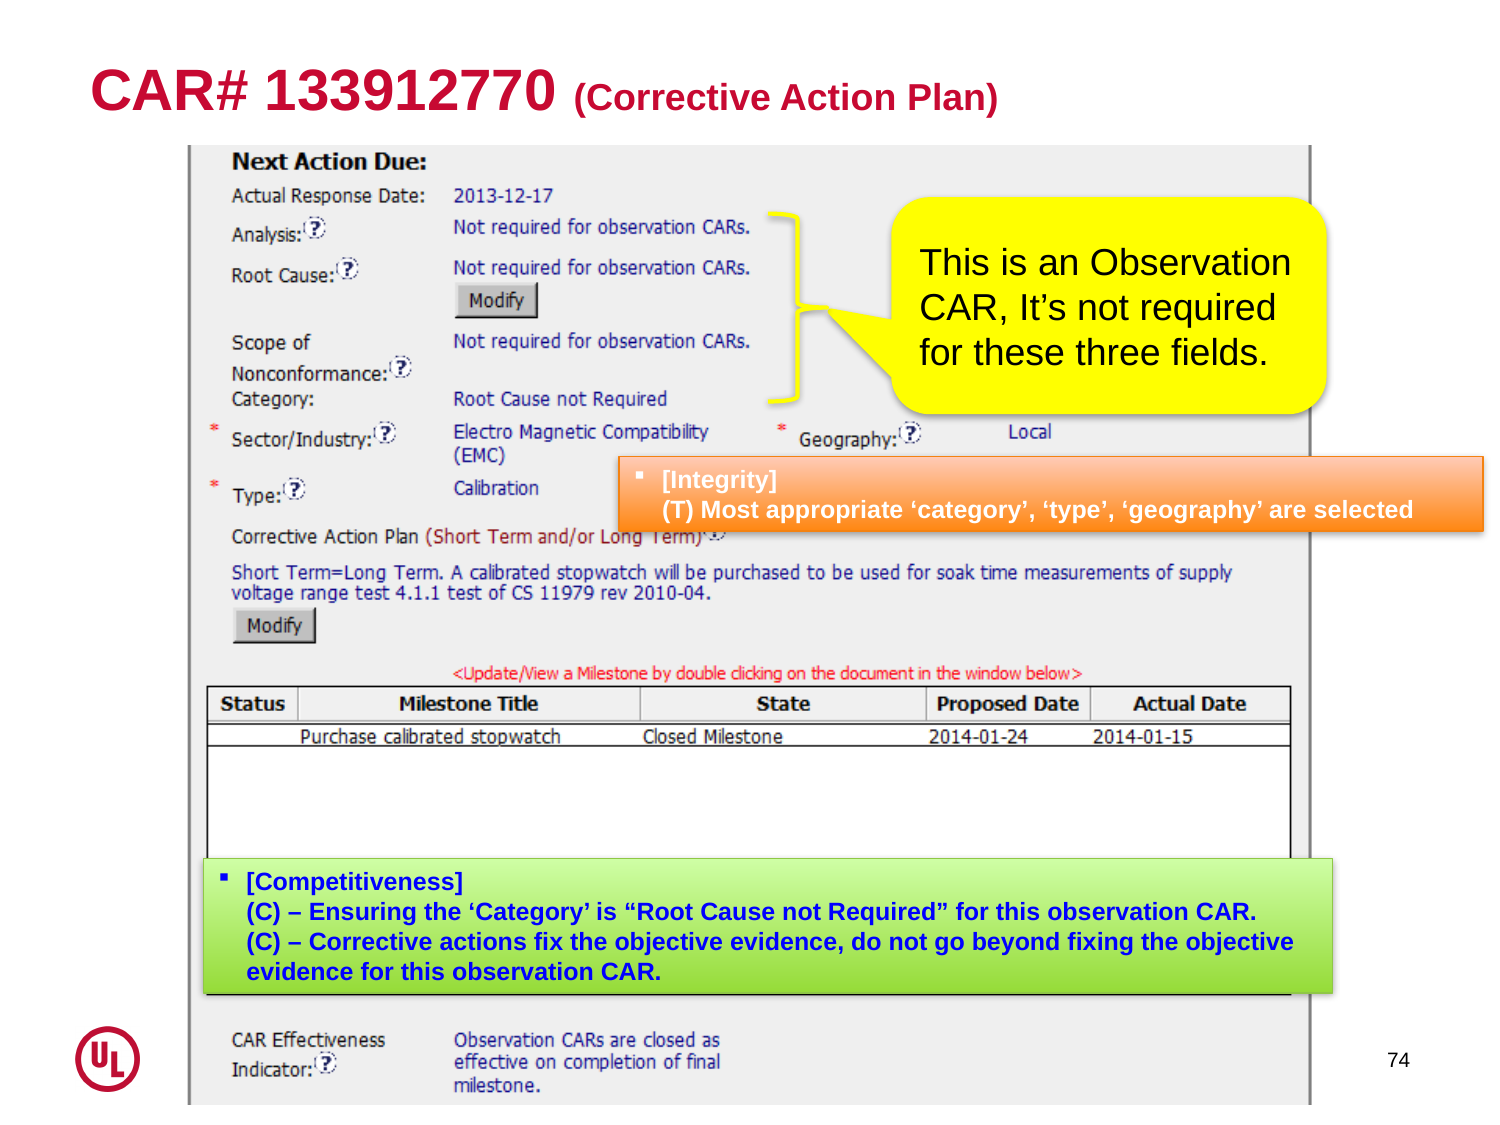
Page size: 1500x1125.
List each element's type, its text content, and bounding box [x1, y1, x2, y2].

slide_number 74 [1332, 1029, 1425, 1090]
picture [75, 1026, 140, 1092]
title CAR# 133912770 (Corrective Action Plan) [75, 45, 1425, 233]
text_box [Integrity] (T) Most appropriate ‘category’, ‘type’, ‘geography’ are selected [1332, 456, 1484, 532]
picture [173, 145, 1326, 1106]
